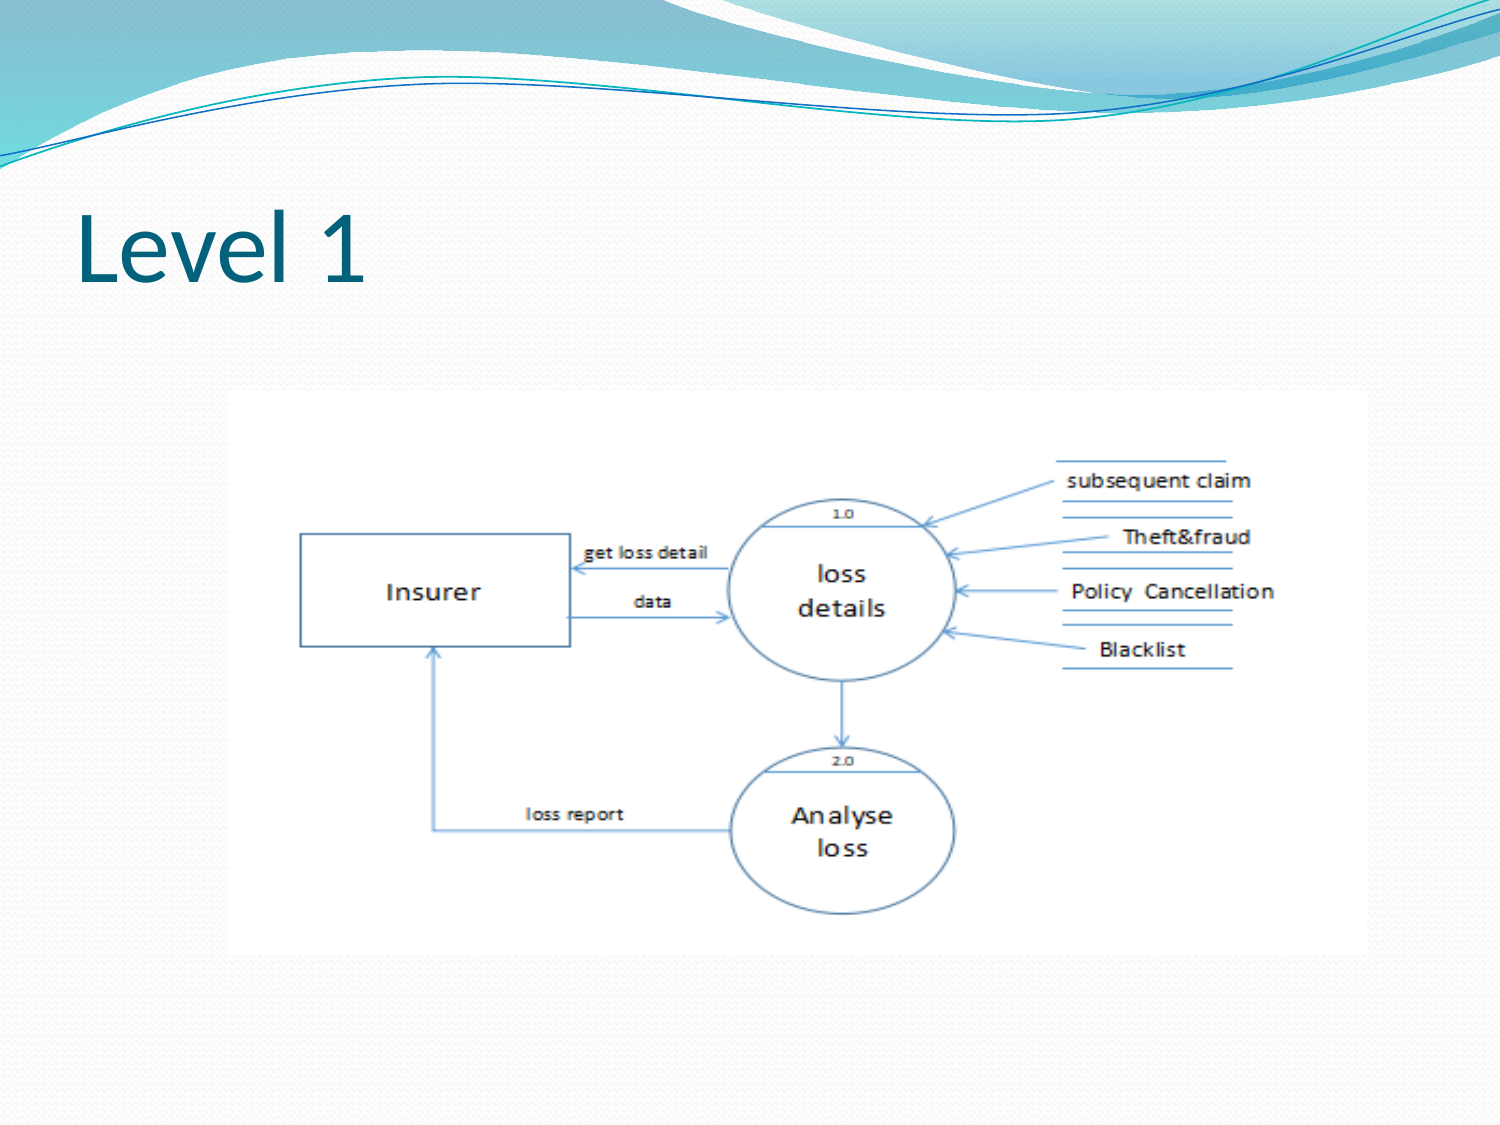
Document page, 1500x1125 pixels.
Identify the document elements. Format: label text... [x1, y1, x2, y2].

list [229, 389, 1367, 956]
title Level 1 [75, 115, 1425, 303]
